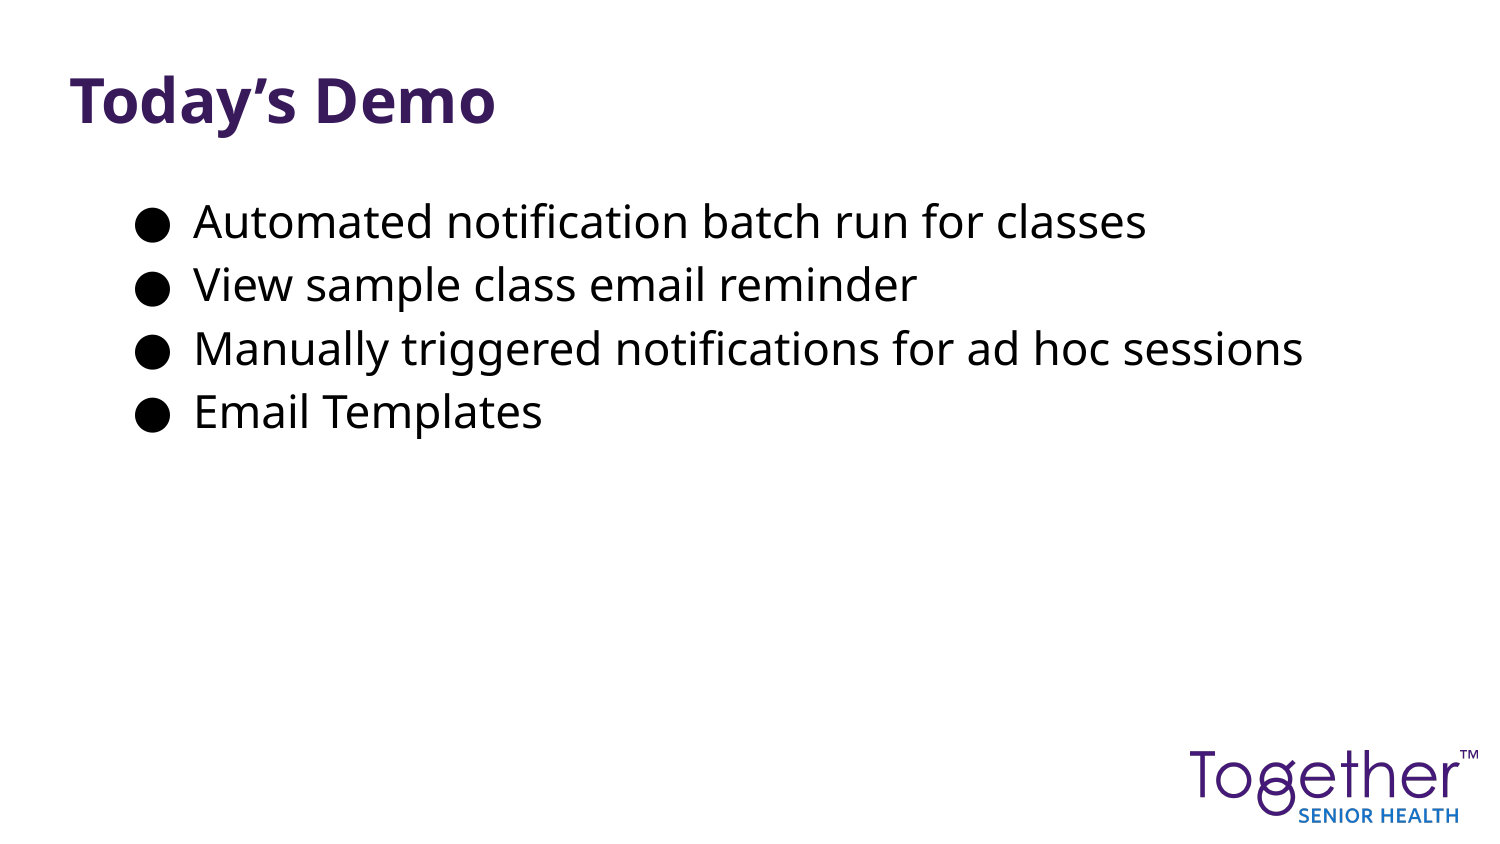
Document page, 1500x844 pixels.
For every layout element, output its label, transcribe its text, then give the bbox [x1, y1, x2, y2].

list Automated notification batch run for classes View sample class email reminder Manually triggered notifications for ad hoc sessions Email Templates [103, 177, 1388, 757]
text_box Today’s Demo [54, 61, 1500, 140]
picture [1190, 750, 1478, 823]
